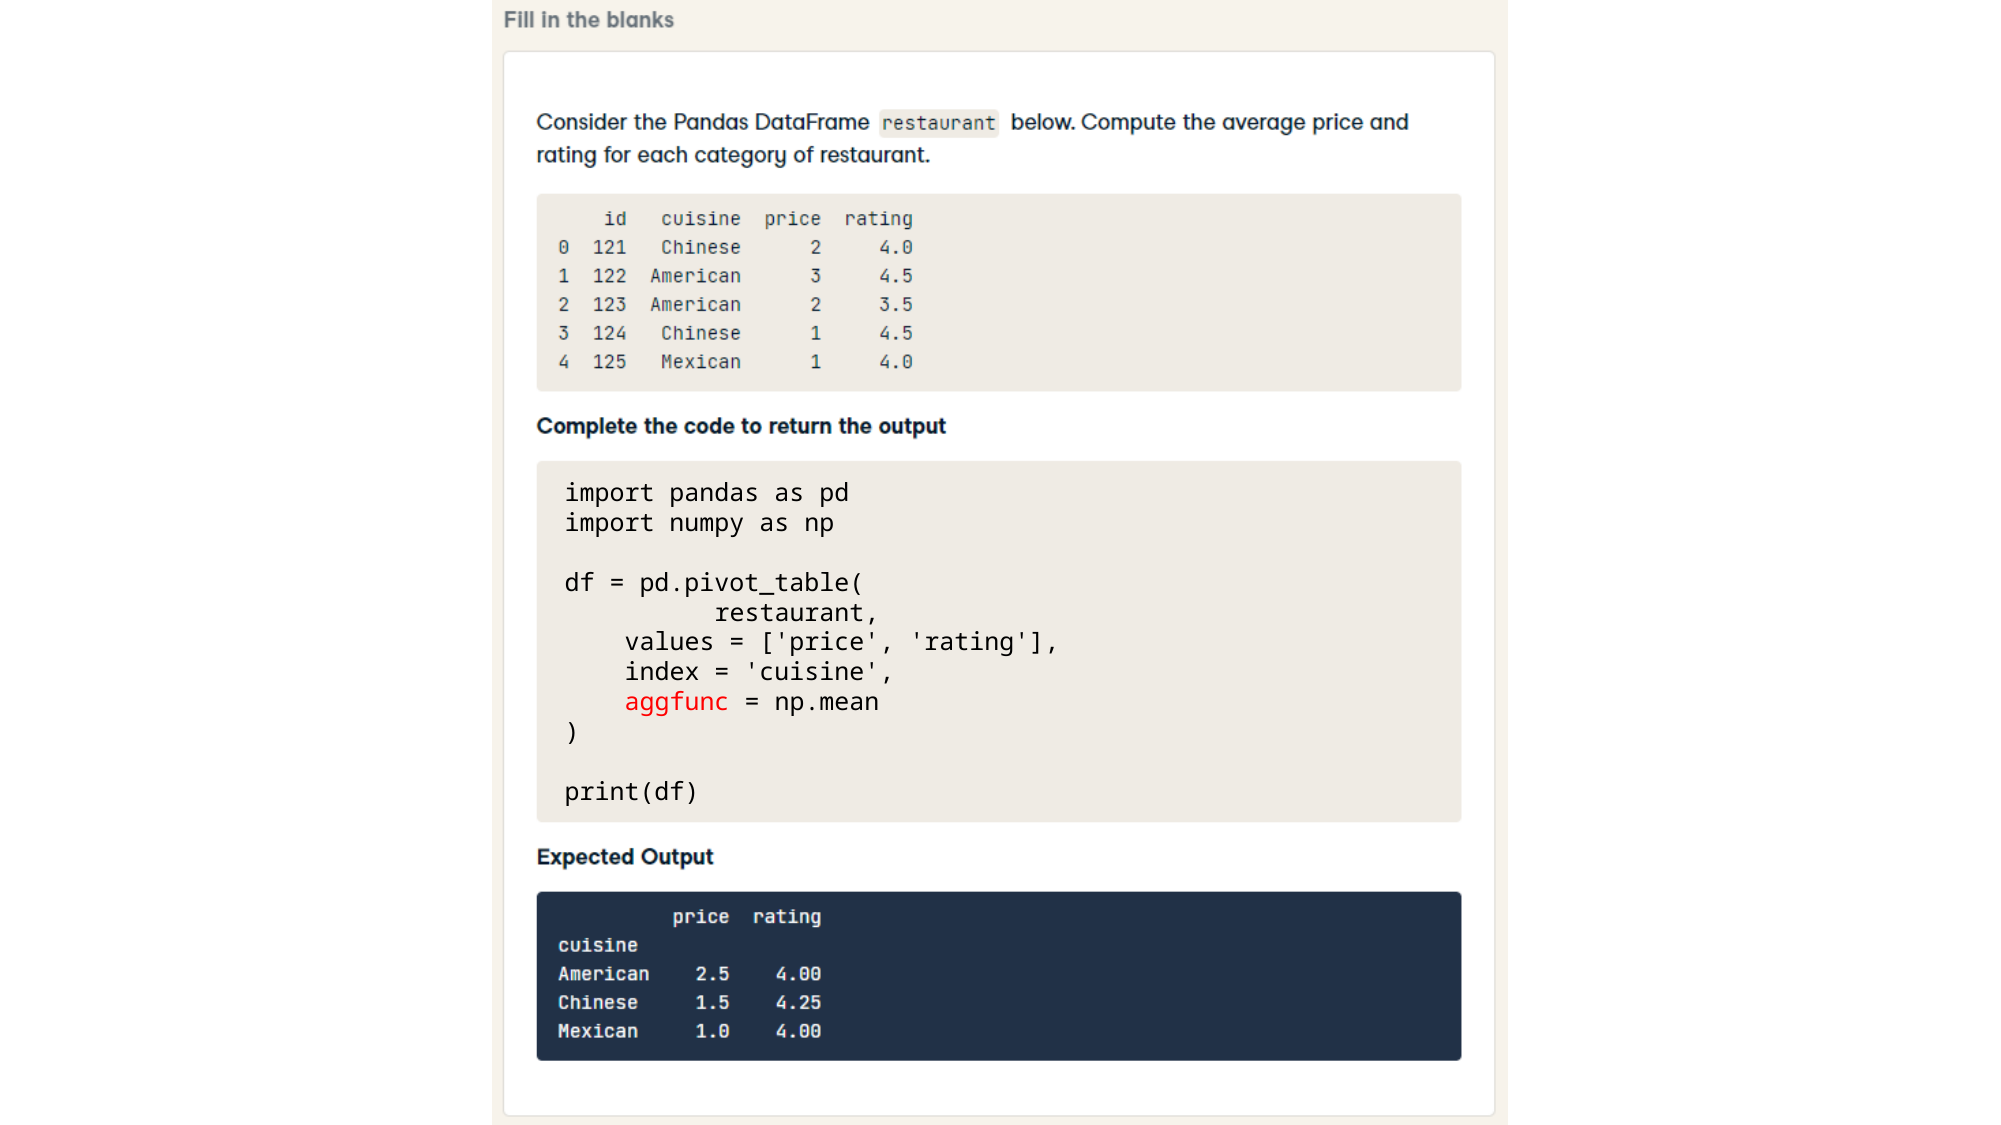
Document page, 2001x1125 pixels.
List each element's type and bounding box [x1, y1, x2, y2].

text_box [492, 0, 1508, 1125]
